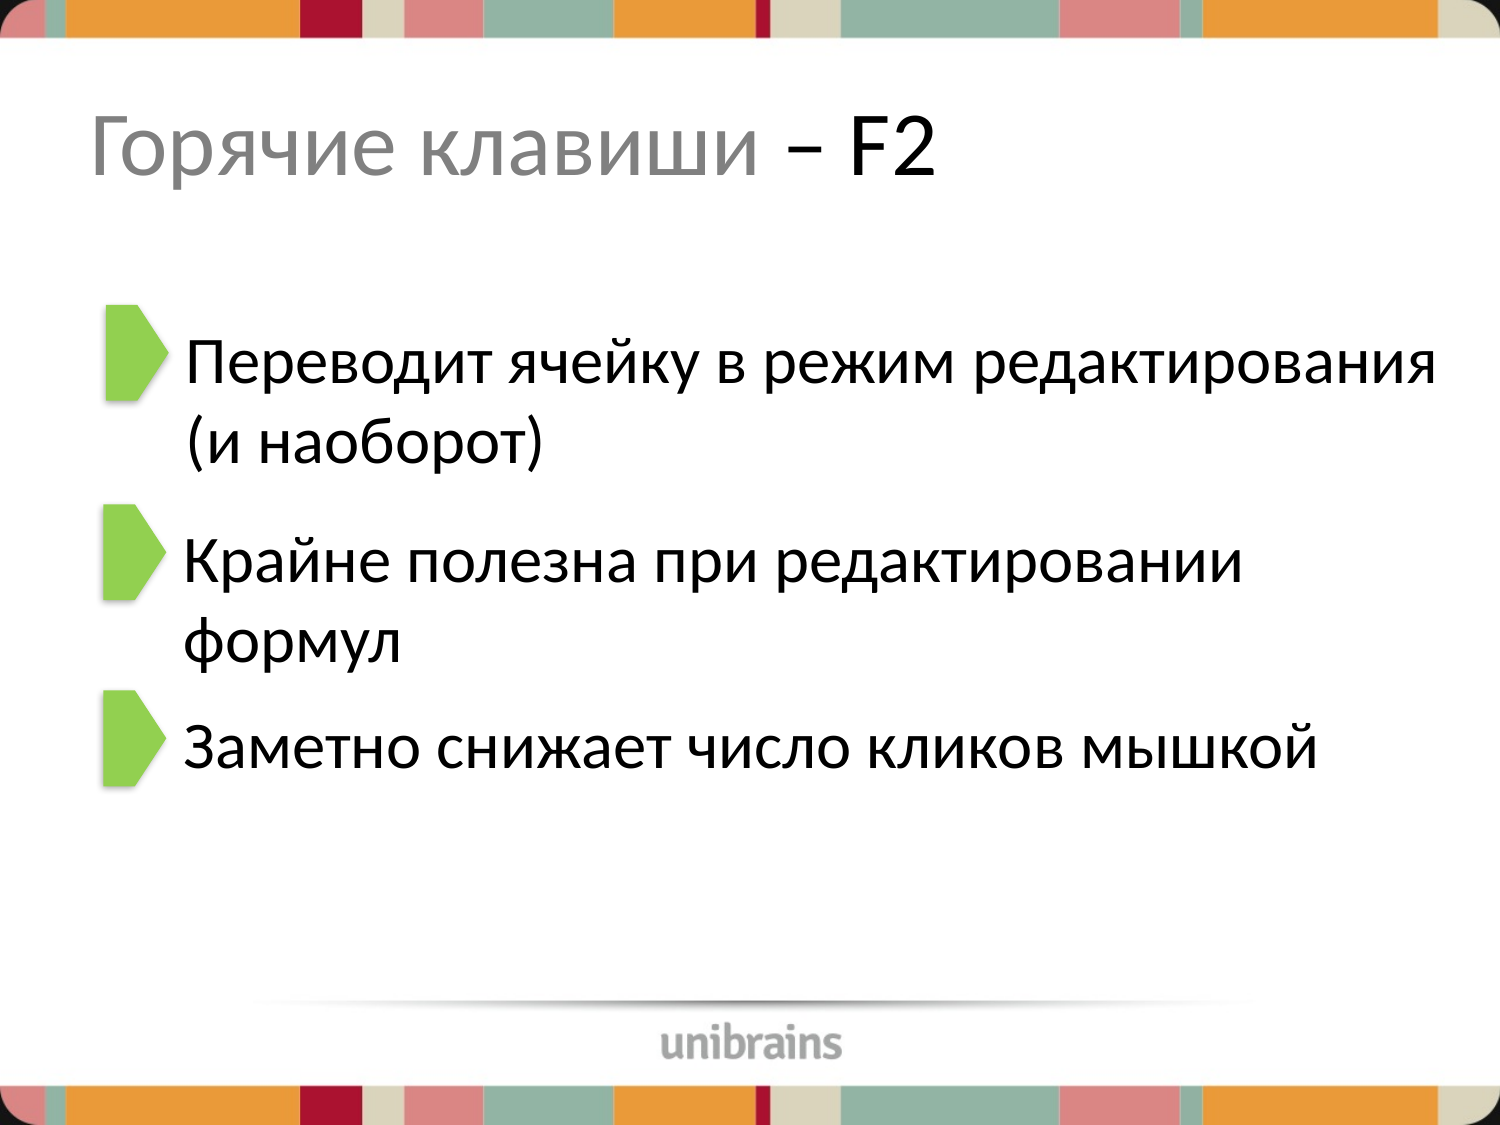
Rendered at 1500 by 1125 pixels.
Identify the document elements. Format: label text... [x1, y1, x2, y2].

text_box [105, 304, 170, 402]
text_box Заметно снижает число кликов мышкой [168, 694, 1478, 790]
text_box Переводит ячейку в режим редактирования (и наоборот) [171, 309, 1480, 484]
text_box [102, 503, 168, 601]
picture [0, 0, 1500, 1125]
text_box [102, 689, 168, 788]
title Горячие клавиши – F2 [75, 45, 1425, 233]
text_box Крайне полезна при редактировании формул [168, 508, 1478, 684]
